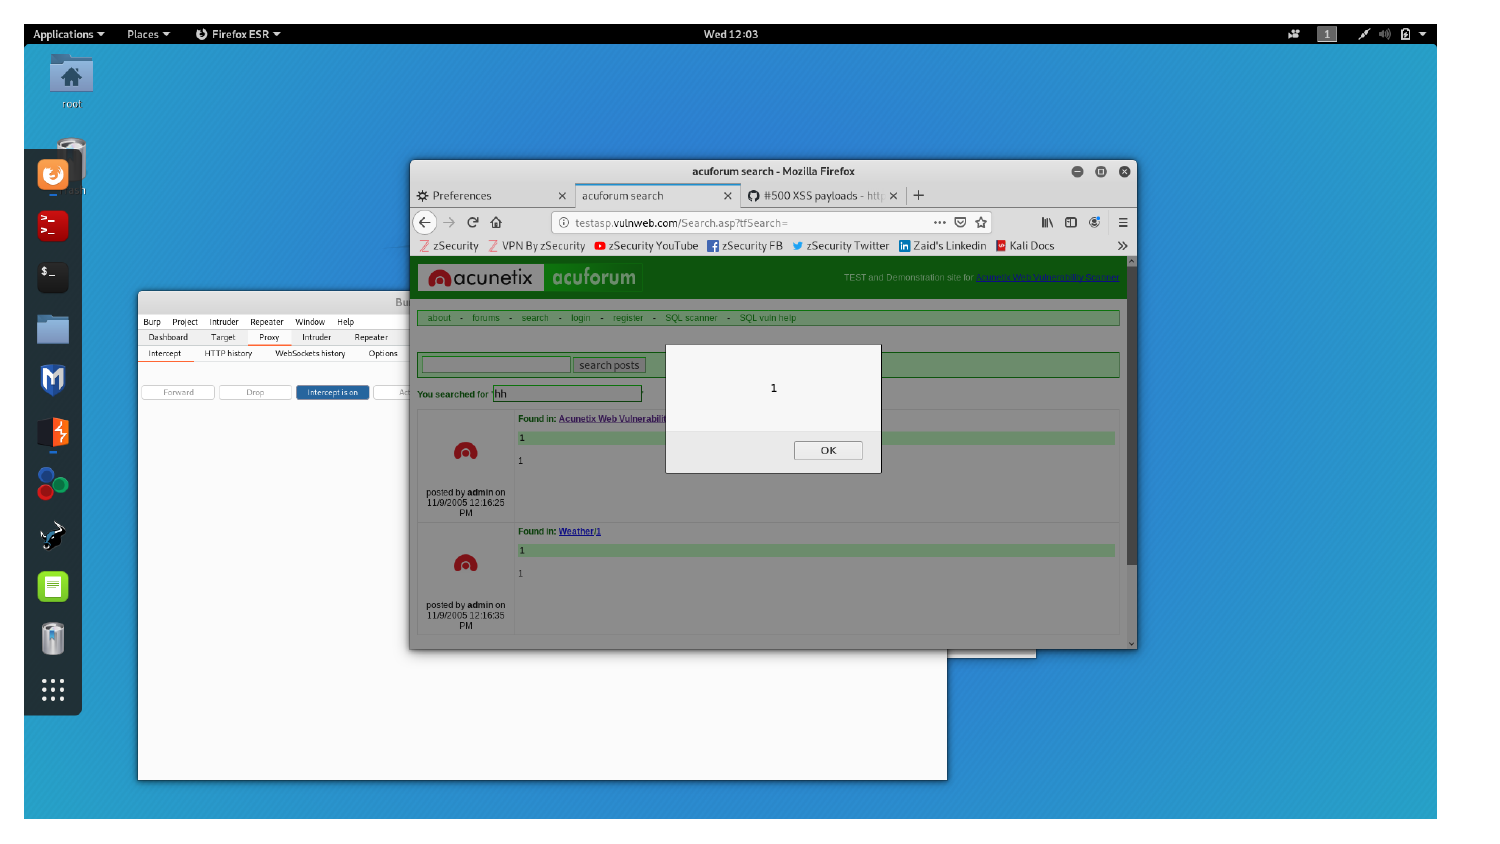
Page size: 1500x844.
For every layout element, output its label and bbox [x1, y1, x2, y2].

picture [24, 24, 1437, 819]
